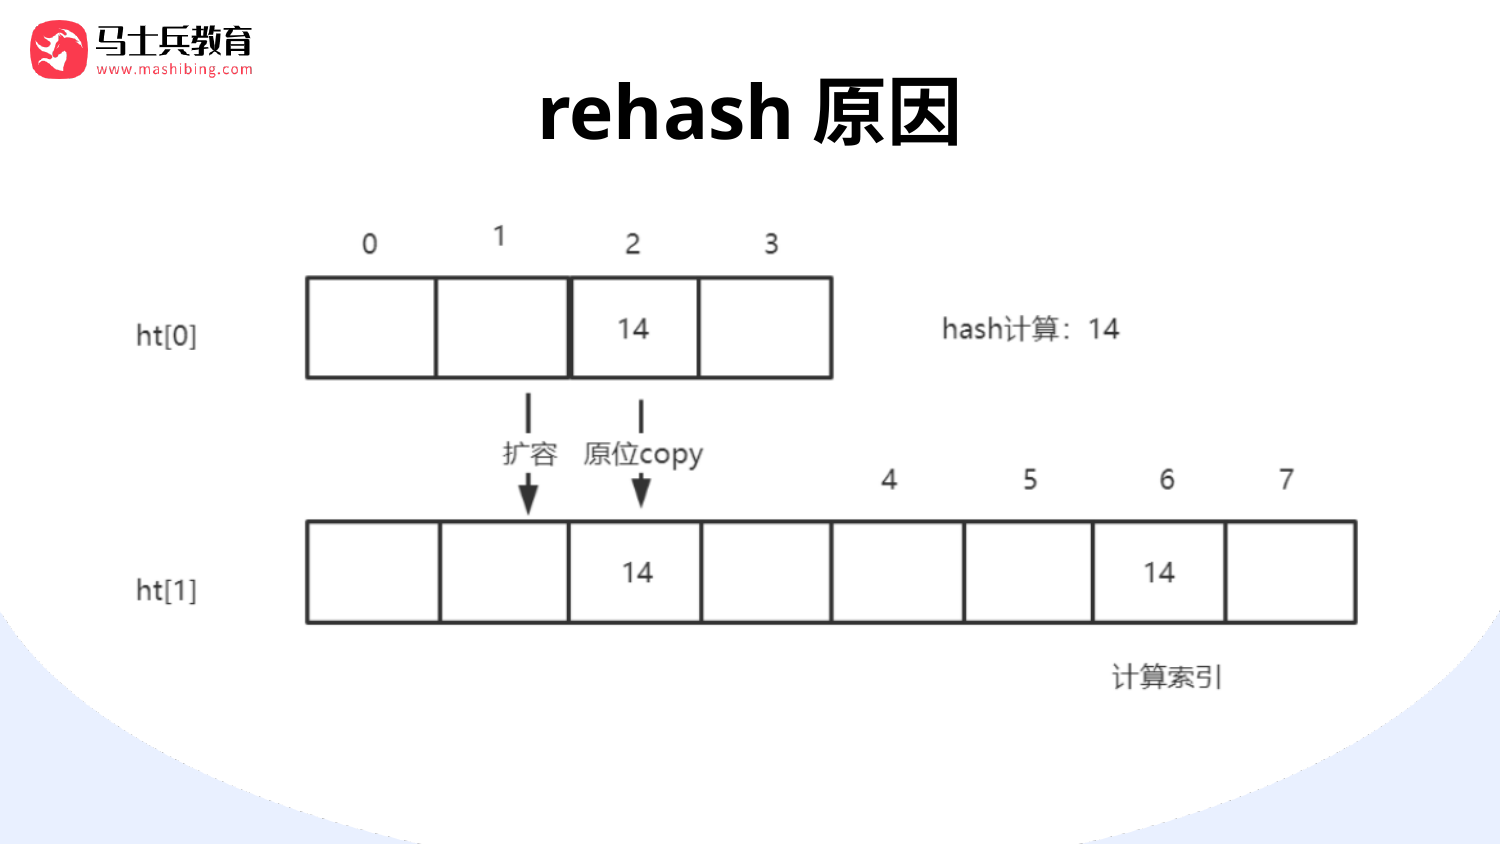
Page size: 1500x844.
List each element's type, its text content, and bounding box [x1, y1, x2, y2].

text_box rehash原因 [285, 40, 1215, 179]
picture [30, 20, 252, 79]
picture [0, 215, 1500, 844]
